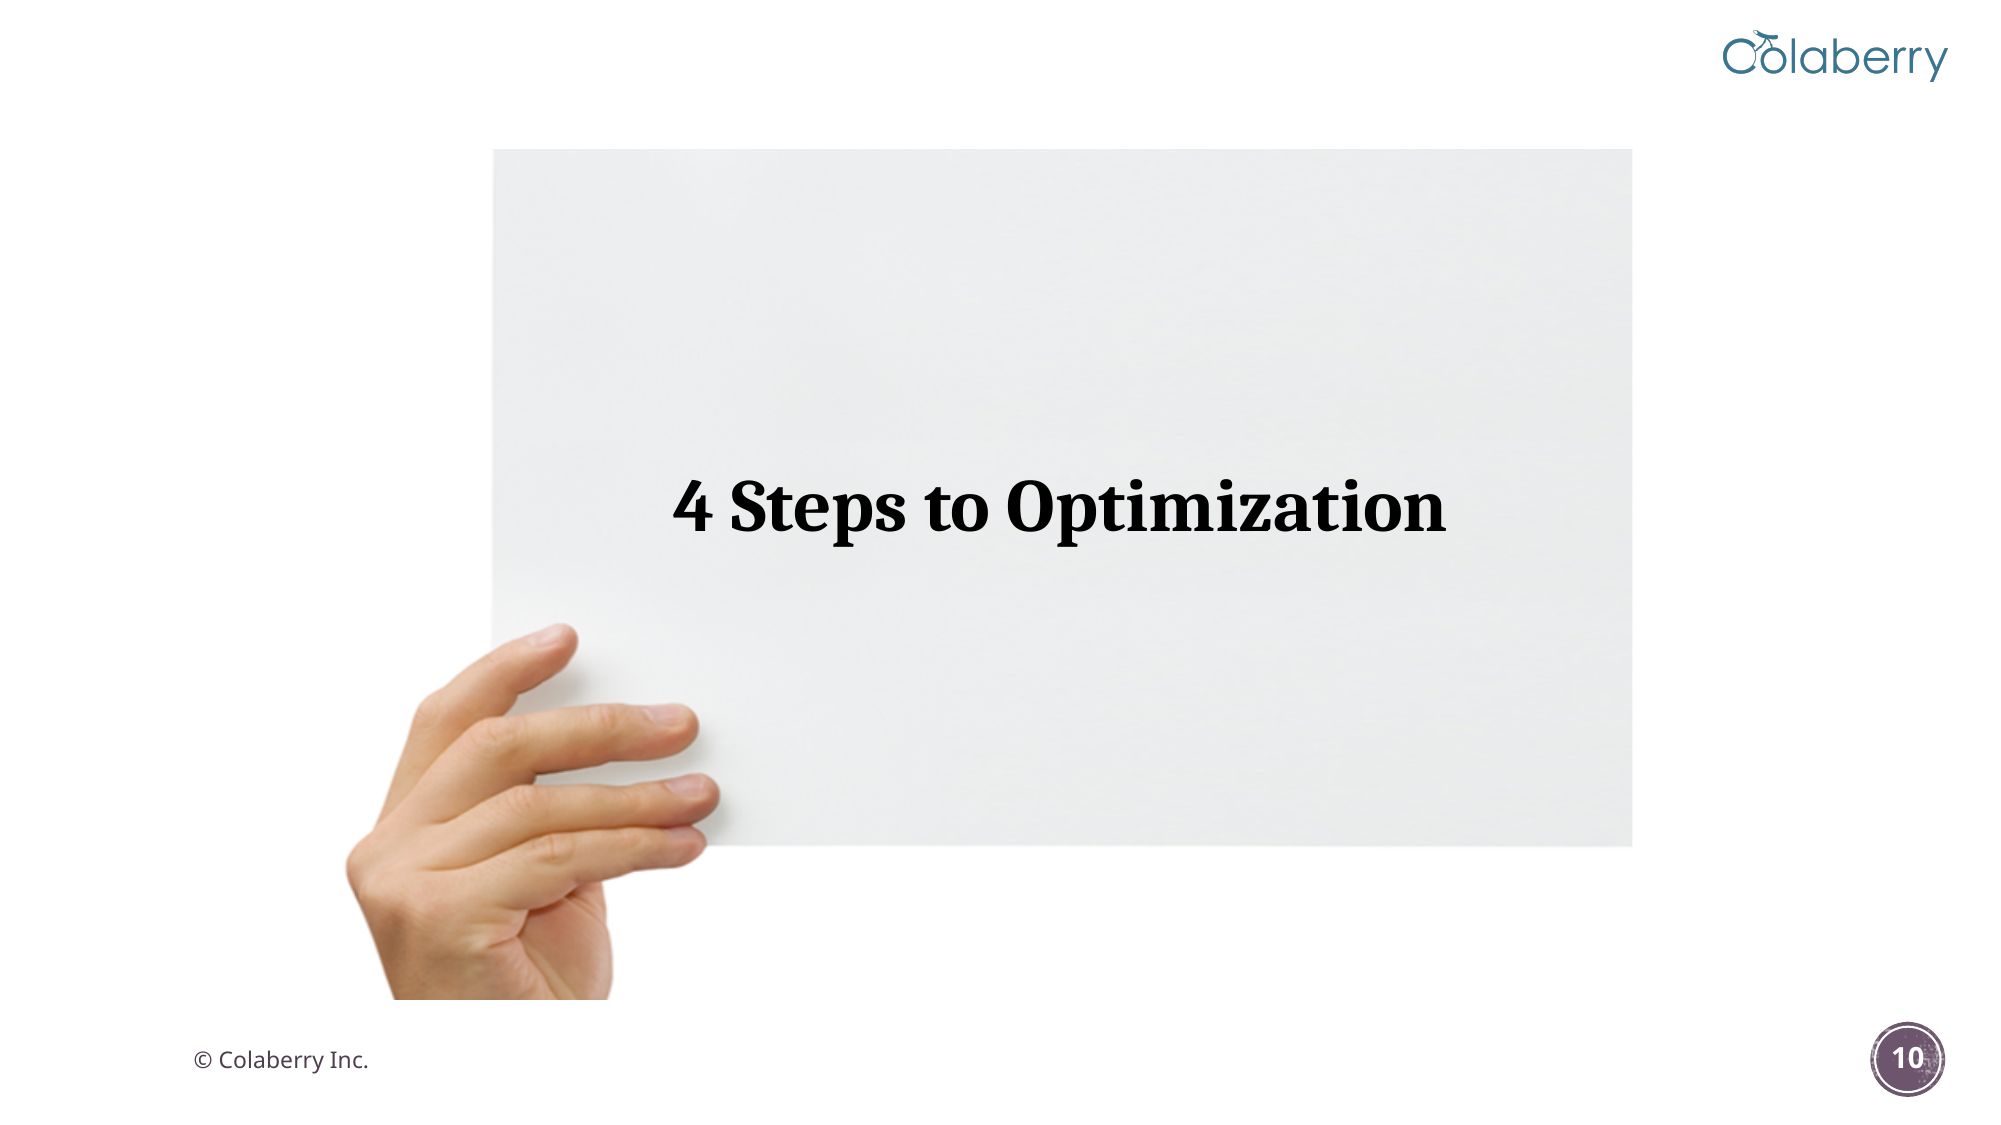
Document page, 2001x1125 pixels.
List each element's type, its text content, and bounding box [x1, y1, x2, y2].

slide_number 10 [1855, 1028, 1961, 1089]
footer © Colaberry Inc. [178, 1028, 1217, 1089]
picture [1710, 22, 1961, 90]
picture [330, 149, 1633, 1000]
